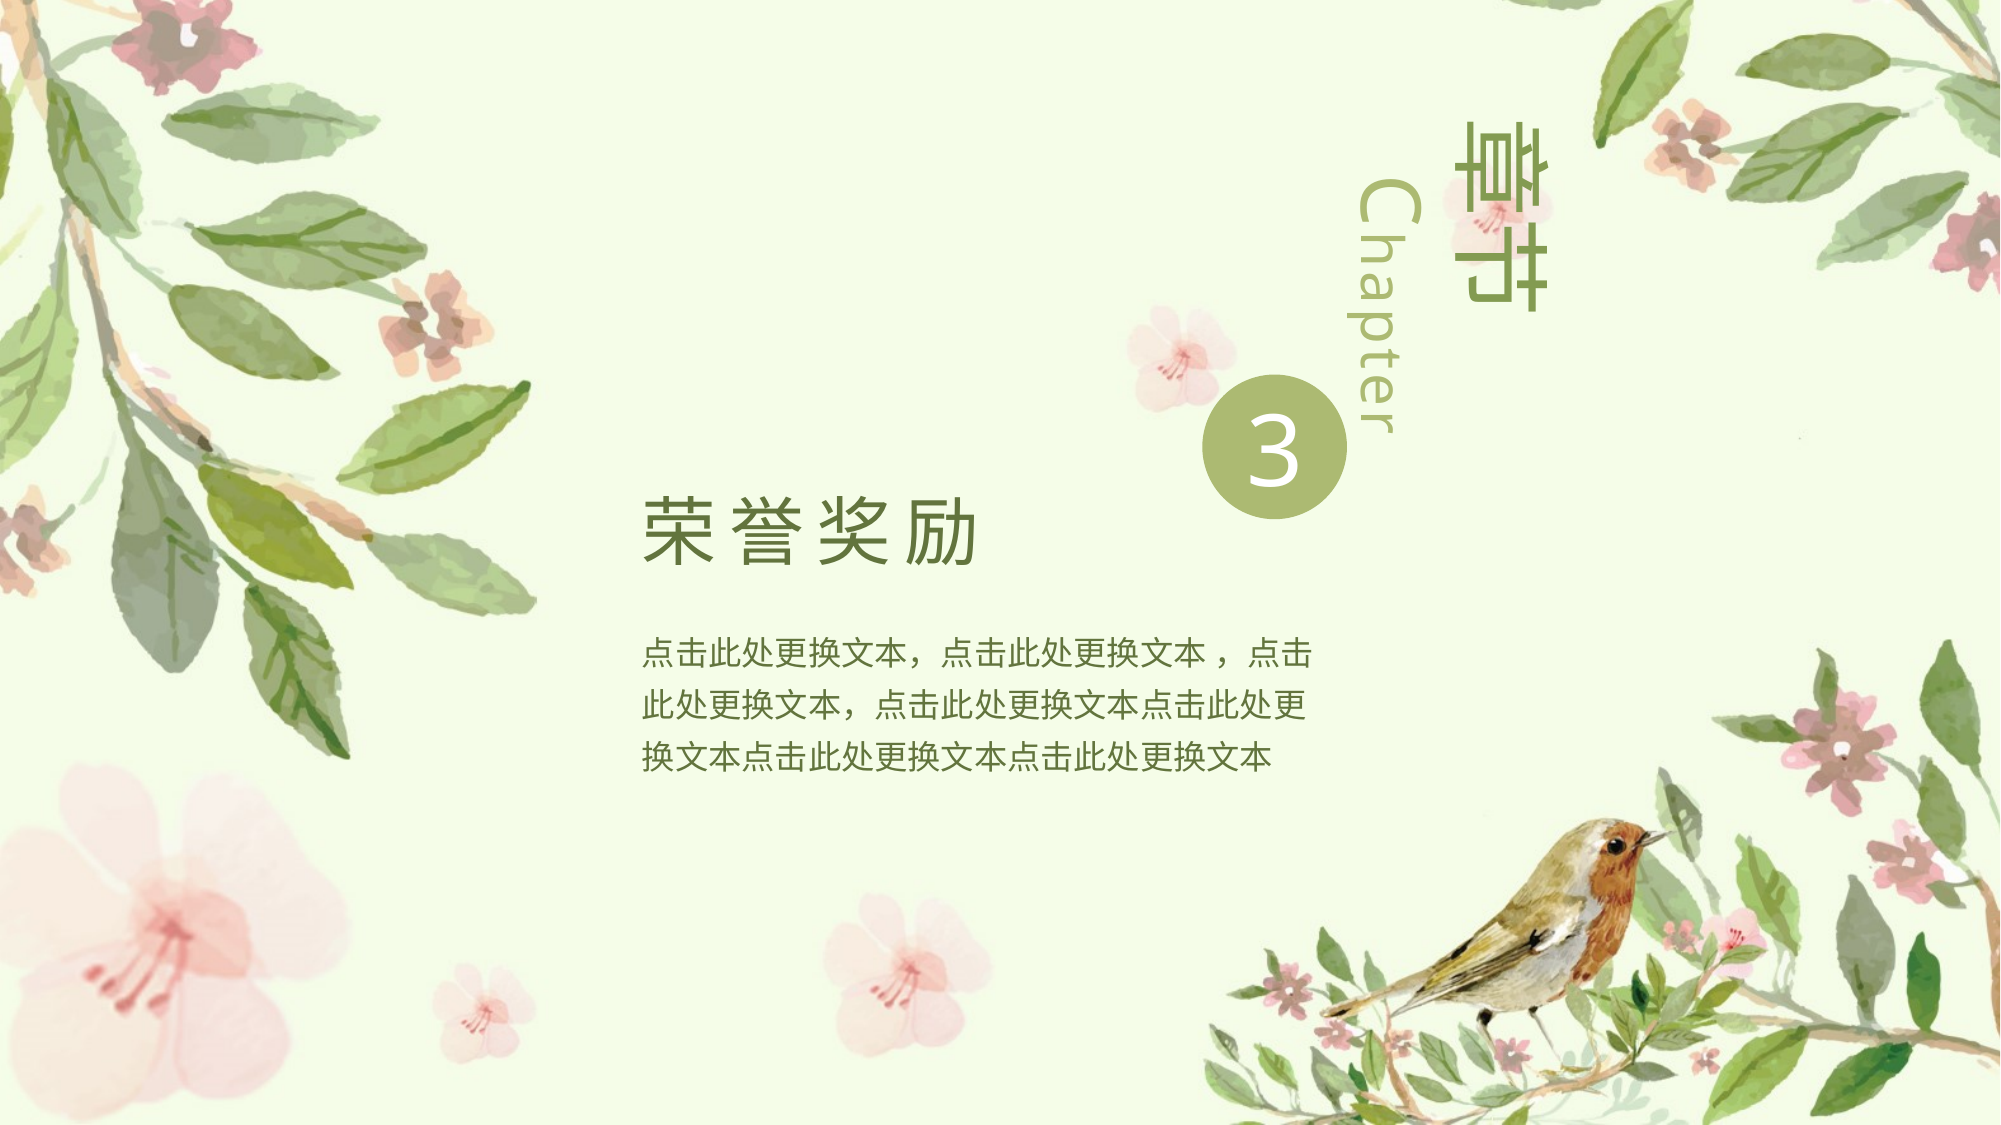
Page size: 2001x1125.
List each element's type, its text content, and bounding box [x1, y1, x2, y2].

text_box 荣誉奖励 [641, 457, 1153, 582]
text_box 章节 [1420, 103, 1587, 375]
text_box 点击此处更换文本，点击此处更换文本 ，点击此处更换文本，点击此处更换文本点击此处更换文本点击此处更换文本点击此处更换文本 [641, 620, 1322, 907]
picture [0, 0, 2001, 1125]
text_box Chapter [1333, 174, 1456, 750]
text_box 3 [1201, 373, 1349, 521]
